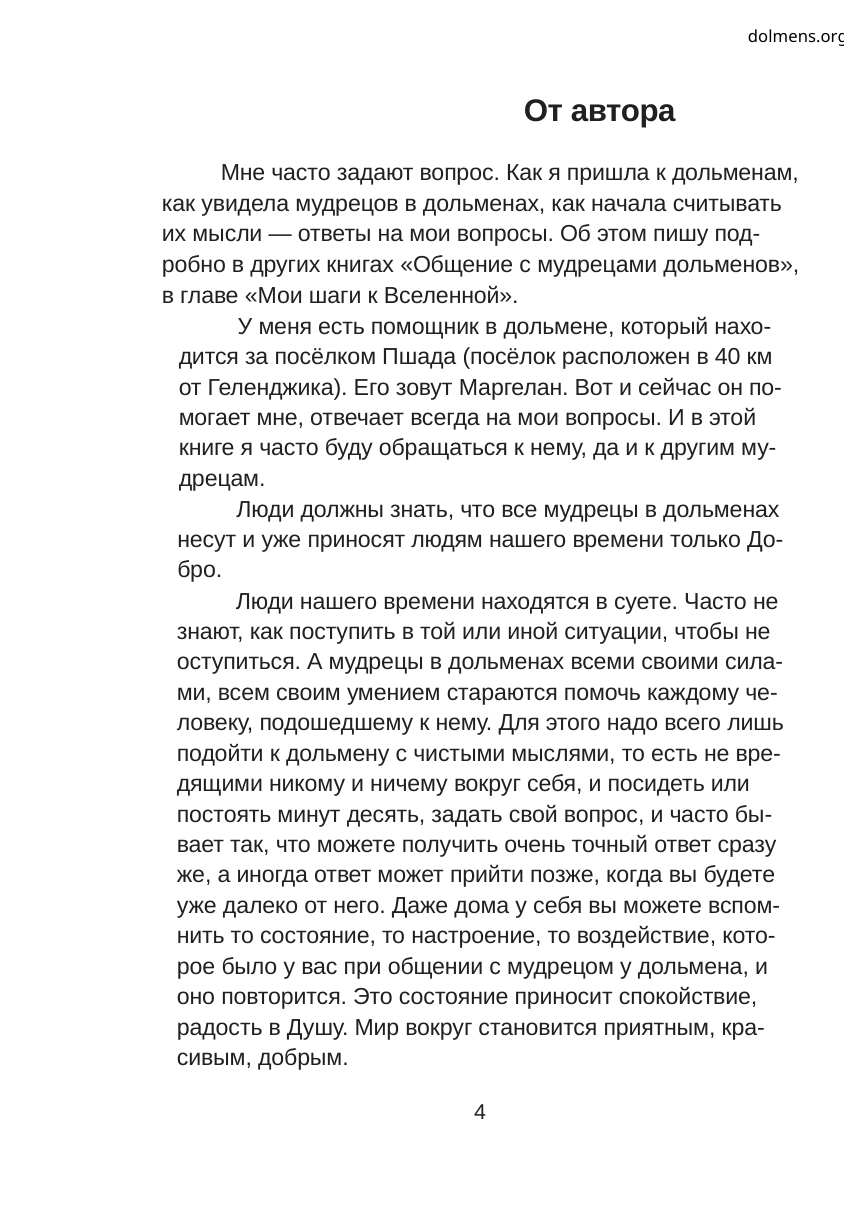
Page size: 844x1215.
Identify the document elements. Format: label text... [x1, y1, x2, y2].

text_box Люди должны знать, что все мудрецы в дольменах несут и уже приносят людям нашего времени только До- бро. [177, 491, 783, 583]
text_box От автора [524, 89, 676, 154]
text_box dolmens.org [747, 27, 844, 66]
text_box Люди нашего времени находятся в суете. Часто не знают, как поступить в той или иной ситуации, чтобы не оступиться. А мудрецы в дольменах всеми своими сила- ми, всем своим умением стараются помочь каждому че- ловеку, подошедшему к нему. Для этого надо всего лишь подойти к дольмену с чистыми мыслями, то есть не вре- дящими никому и ничему вокруг себя, и посидеть или постоять минут десять, задать свой вопрос, и часто бы- вает так, что можете получить очень точный ответ сразу же, а иногда ответ может прийти позже, когда вы будете уже далеко от него. Даже дома у себя вы можете вспом- нить то состояние, то настроение, то воздействие, кото- рое было у вас при общении с мудрецом у дольмена, и оно повторится. Это состояние приносит спокойствие, радость в Душу. Мир вокруг становится приятным, кра- сивым, добрым. [176, 583, 784, 1101]
text_box Мне часто задают вопрос. Как я пришла к дольменам, как увидела мудрецов в дольменах, как начала считывать их мысли — ответы на мои вопросы. Об этом пишу под- робно в других книгах «Общение с мудрецами дольменов», в главе «Мои шаги к Вселенной». [161, 154, 799, 339]
text_box 4 [474, 1097, 487, 1151]
text_box У меня есть помощник в дольмене, который нахо- дится за посёлком Пшада (посёлок расположен в 40 км от Геленджика). Его зовут Маргелан. Вот и сейчас он по- могает мне, отвечает всегда на мои вопросы. И в этой книге я часто буду обращаться к нему, да и к другим му- дрецам. [178, 308, 782, 491]
